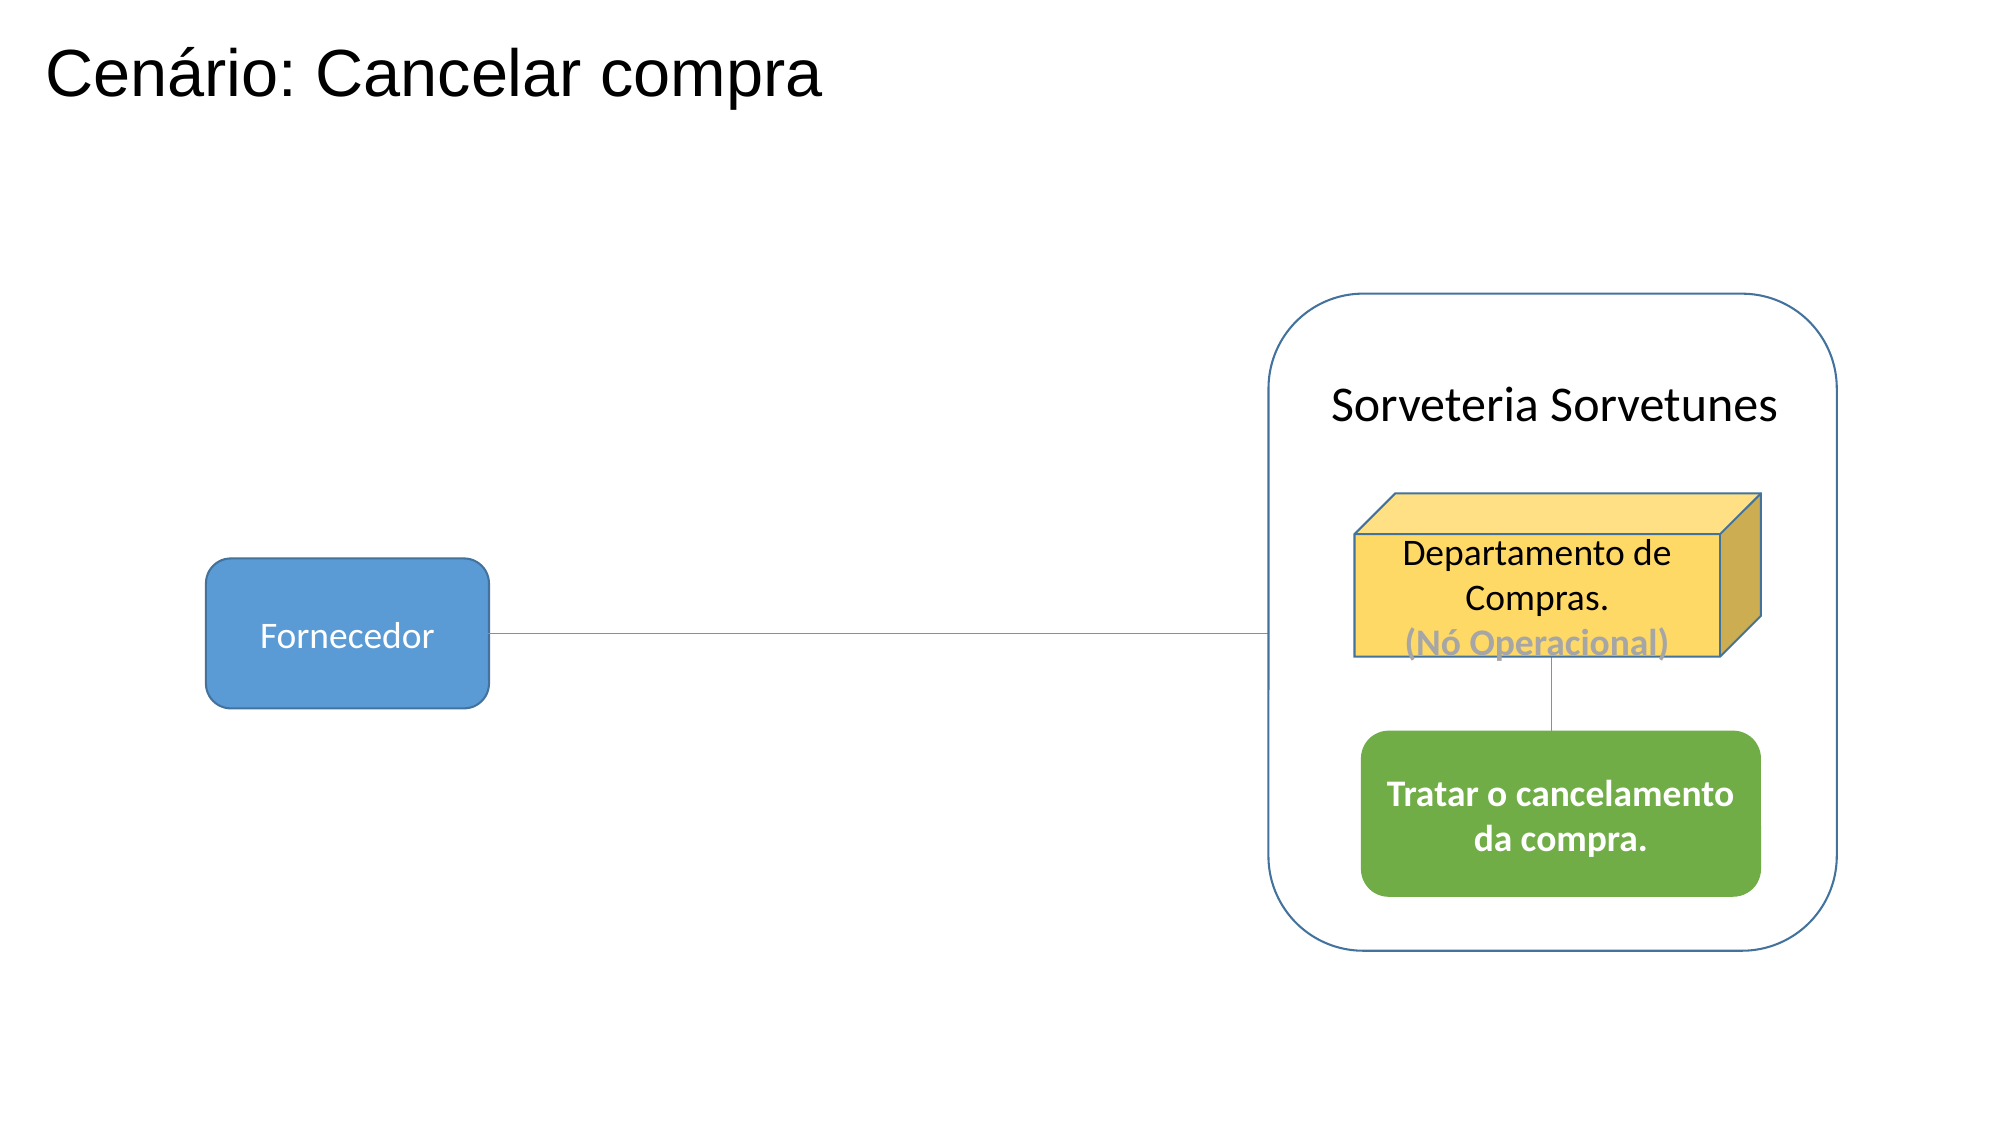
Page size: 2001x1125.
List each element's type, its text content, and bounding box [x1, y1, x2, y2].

text_box Cenário: Cancelar compra [30, 22, 1133, 117]
text_box Sorveteria Sorvetunes [1268, 363, 1840, 439]
text_box [1270, 292, 1835, 363]
text_box Tratar o cancelamento da compra. [1360, 730, 1762, 897]
text_box Departamento de Compras. (Nó Operacional) [1353, 492, 1762, 658]
text_box Fornecedor [204, 557, 491, 710]
text_box [1267, 378, 1838, 952]
